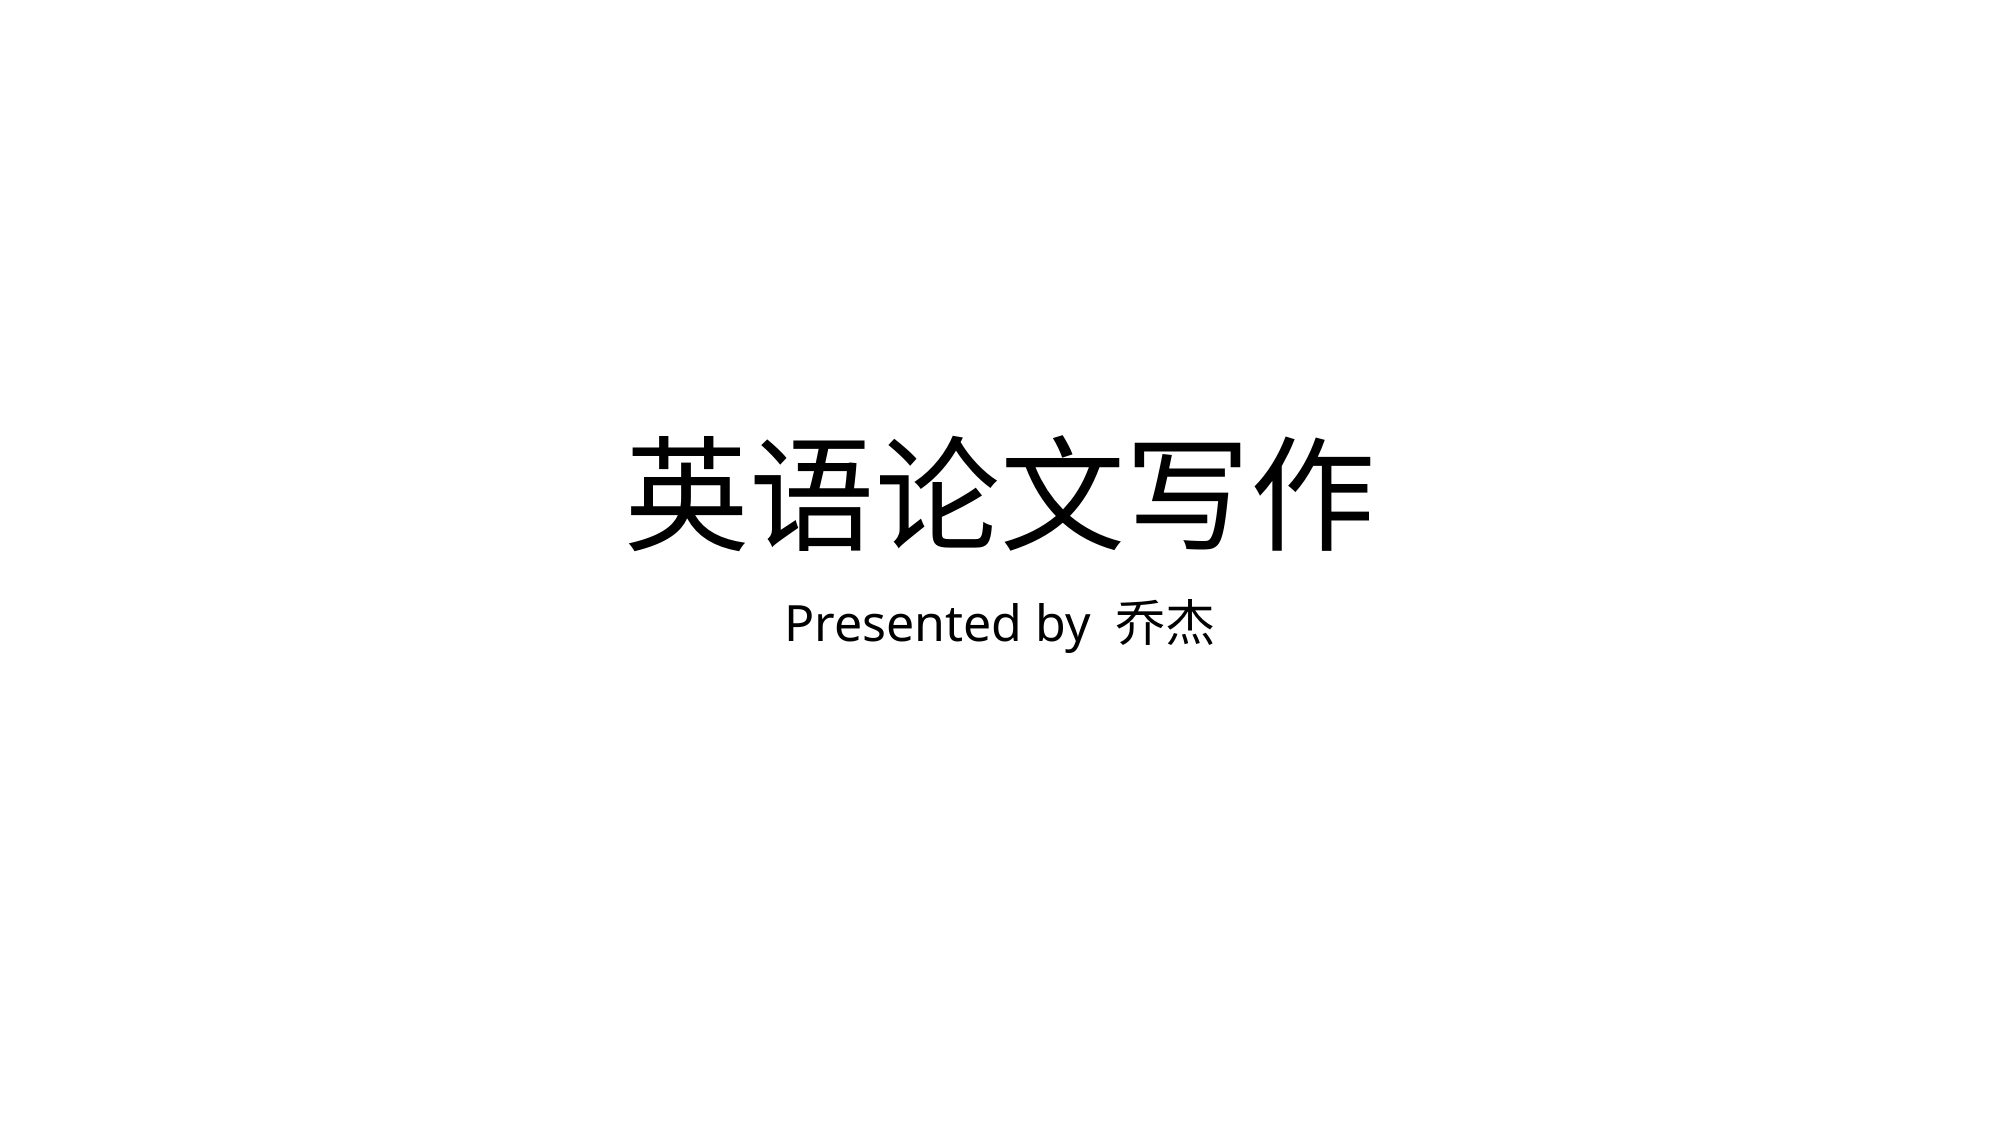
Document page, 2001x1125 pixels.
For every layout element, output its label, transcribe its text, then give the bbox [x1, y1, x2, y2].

subtitle Presented by 乔杰 [249, 590, 1750, 863]
title 英语论文写作 [249, 184, 1750, 576]
